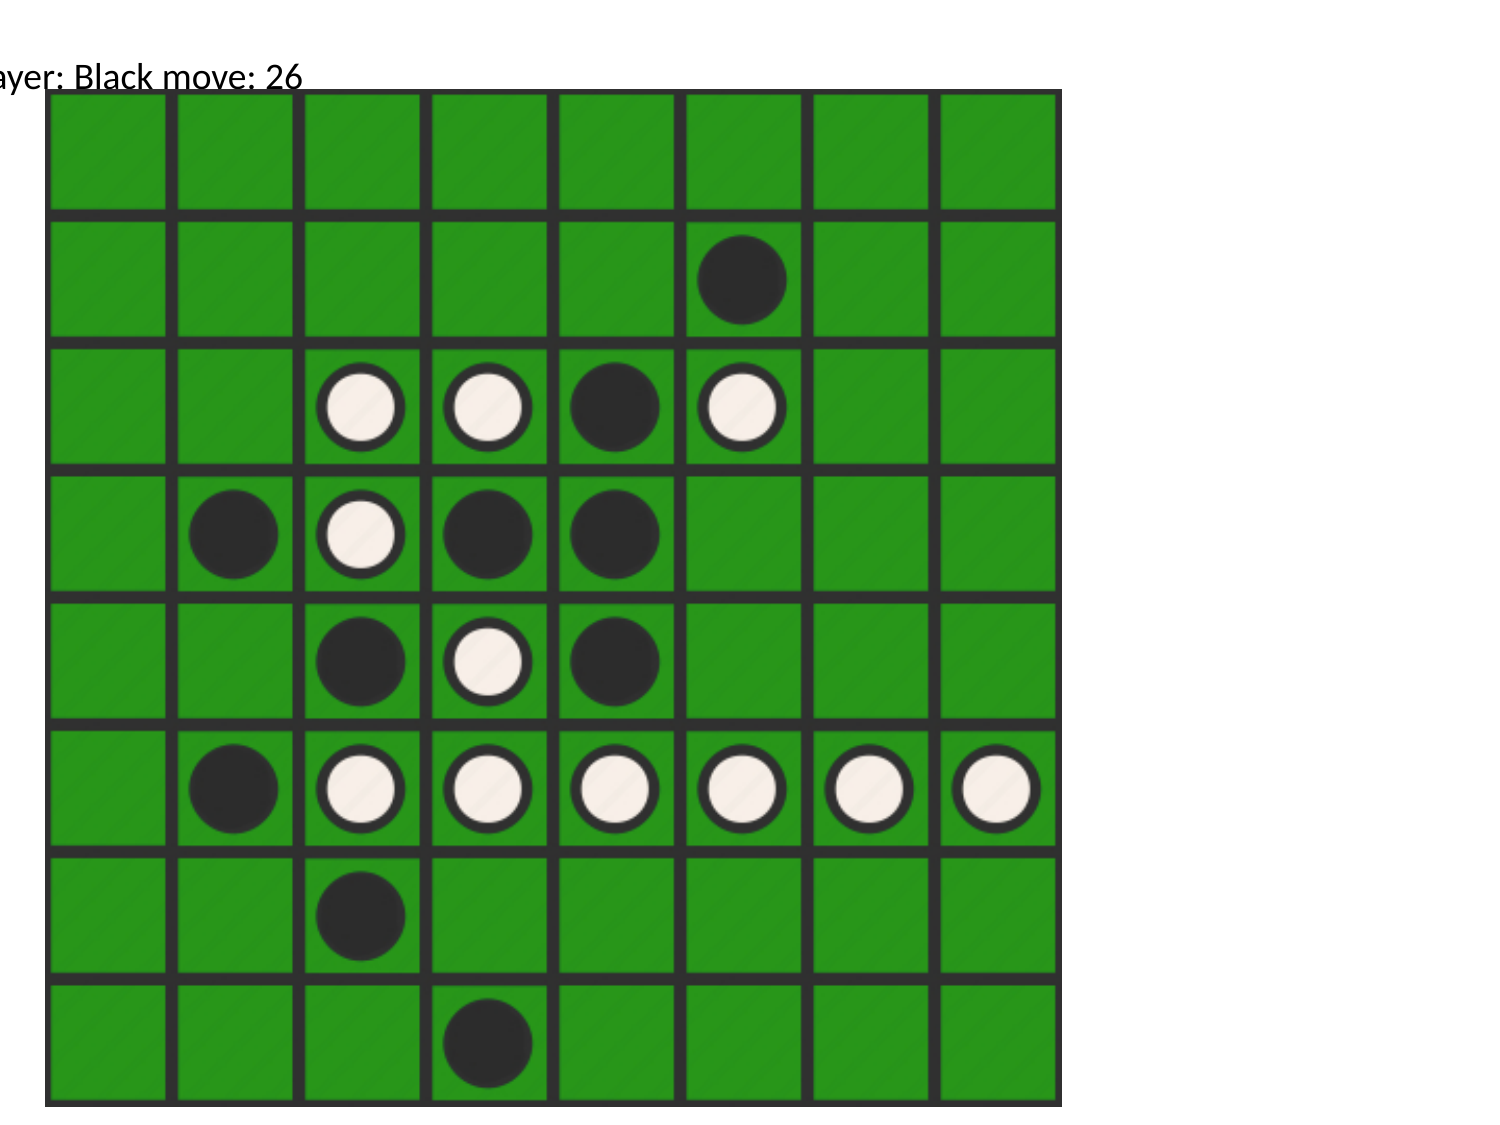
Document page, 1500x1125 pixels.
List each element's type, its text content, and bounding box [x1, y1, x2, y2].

picture [44, 89, 1062, 1107]
text_box turn: 17 player: Black move: 26 [0, 44, 319, 105]
